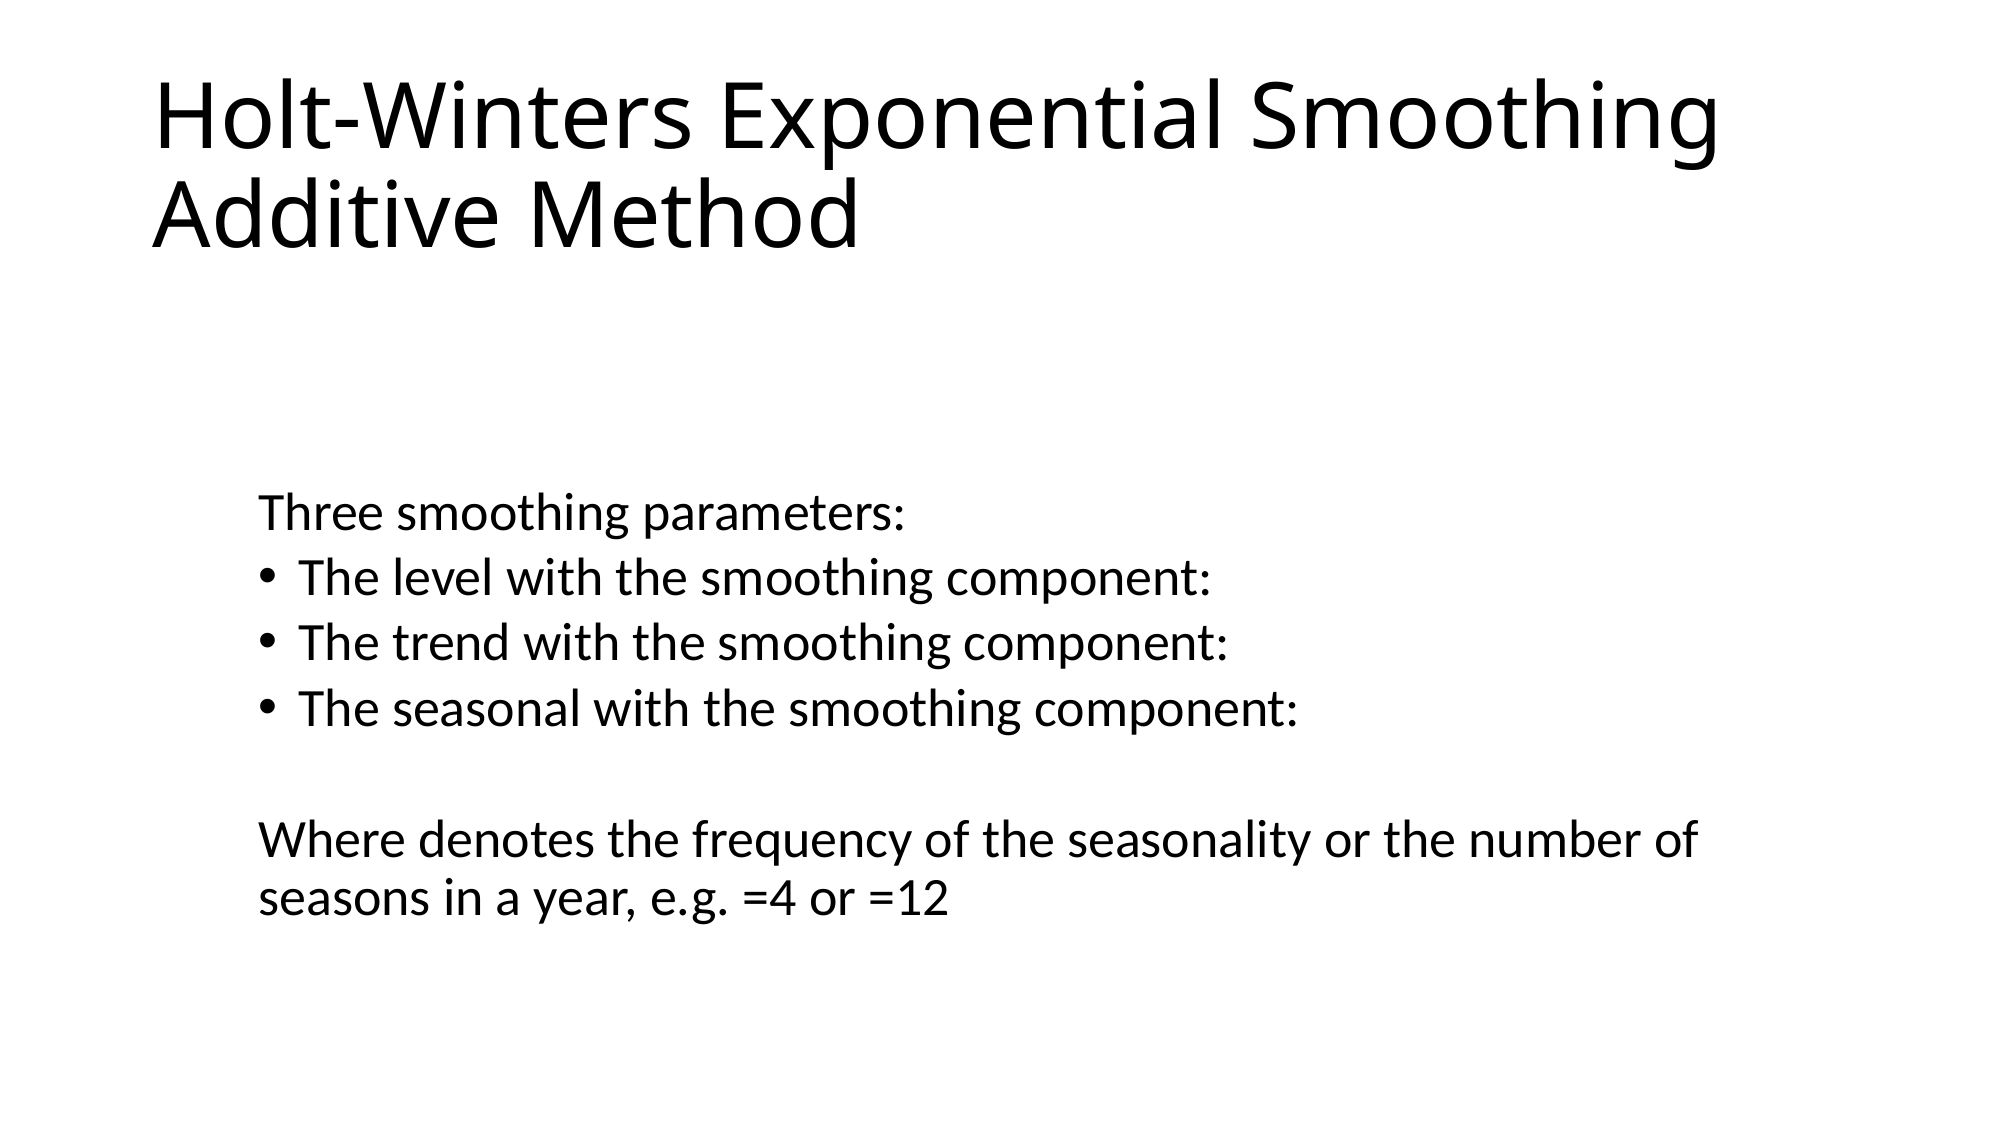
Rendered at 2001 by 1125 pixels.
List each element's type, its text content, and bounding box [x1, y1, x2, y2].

title Holt-Winters Exponential Smoothing Additive Method [137, 59, 1863, 278]
